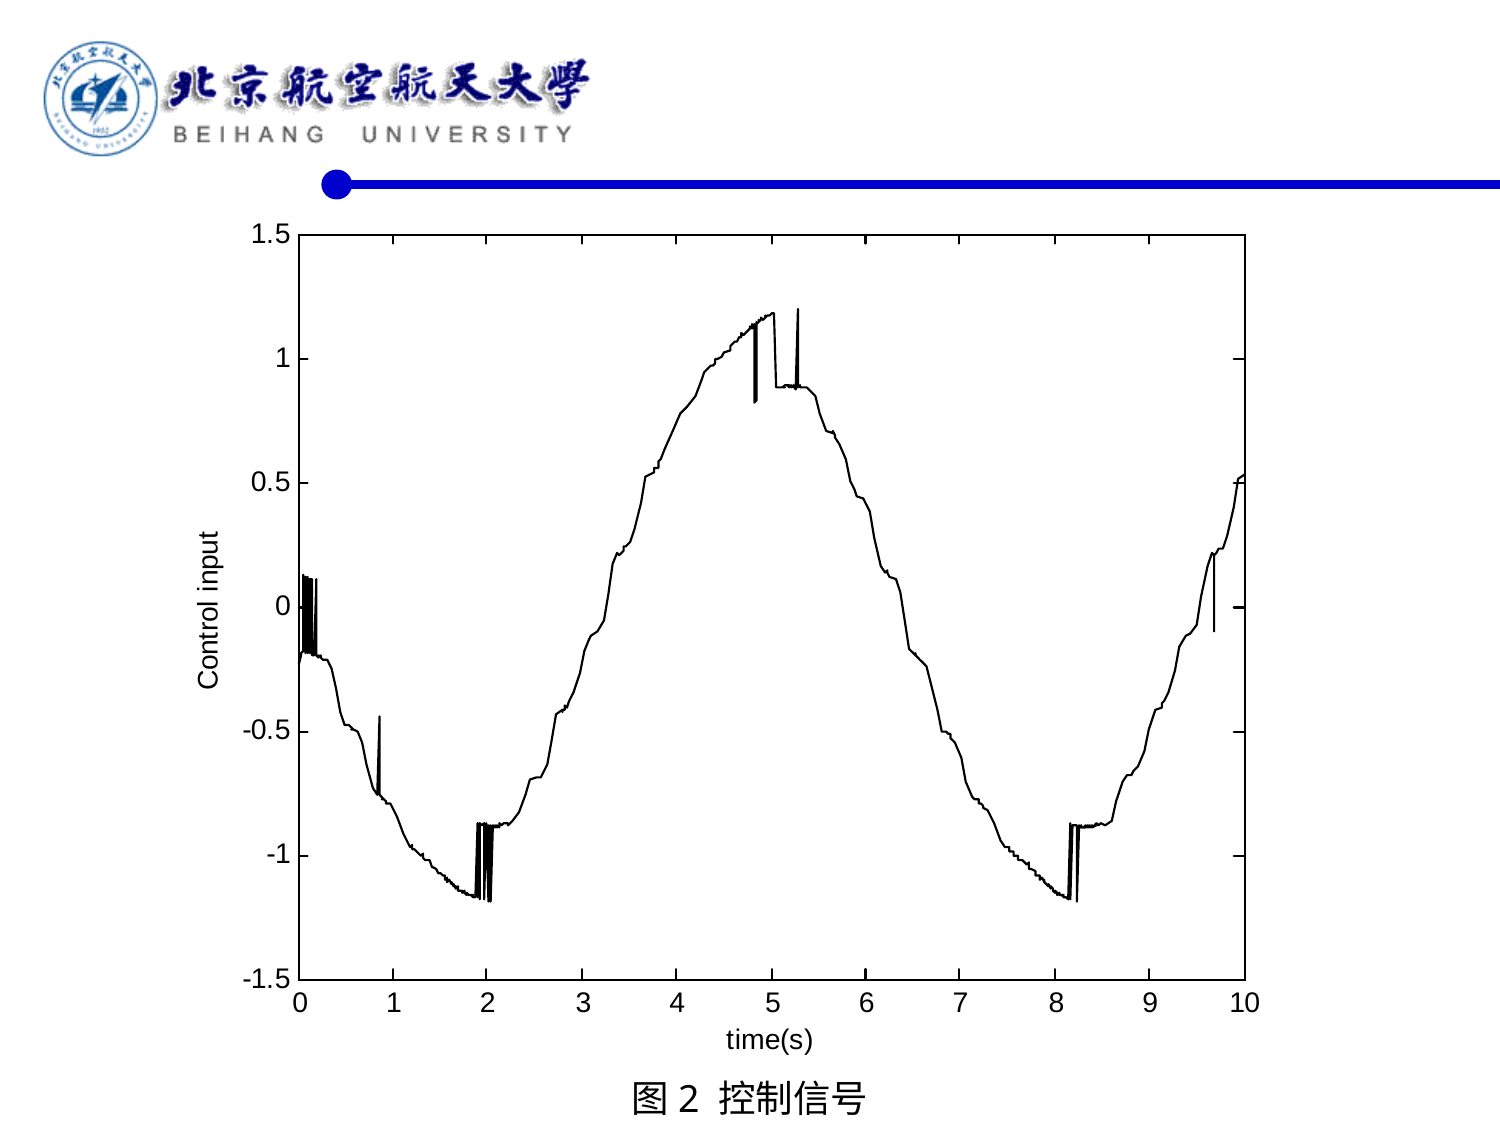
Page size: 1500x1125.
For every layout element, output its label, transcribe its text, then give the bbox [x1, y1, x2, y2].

text_box 图2 控制信号 [616, 1089, 883, 1125]
picture [139, 164, 1361, 1081]
picture [41, 37, 610, 161]
